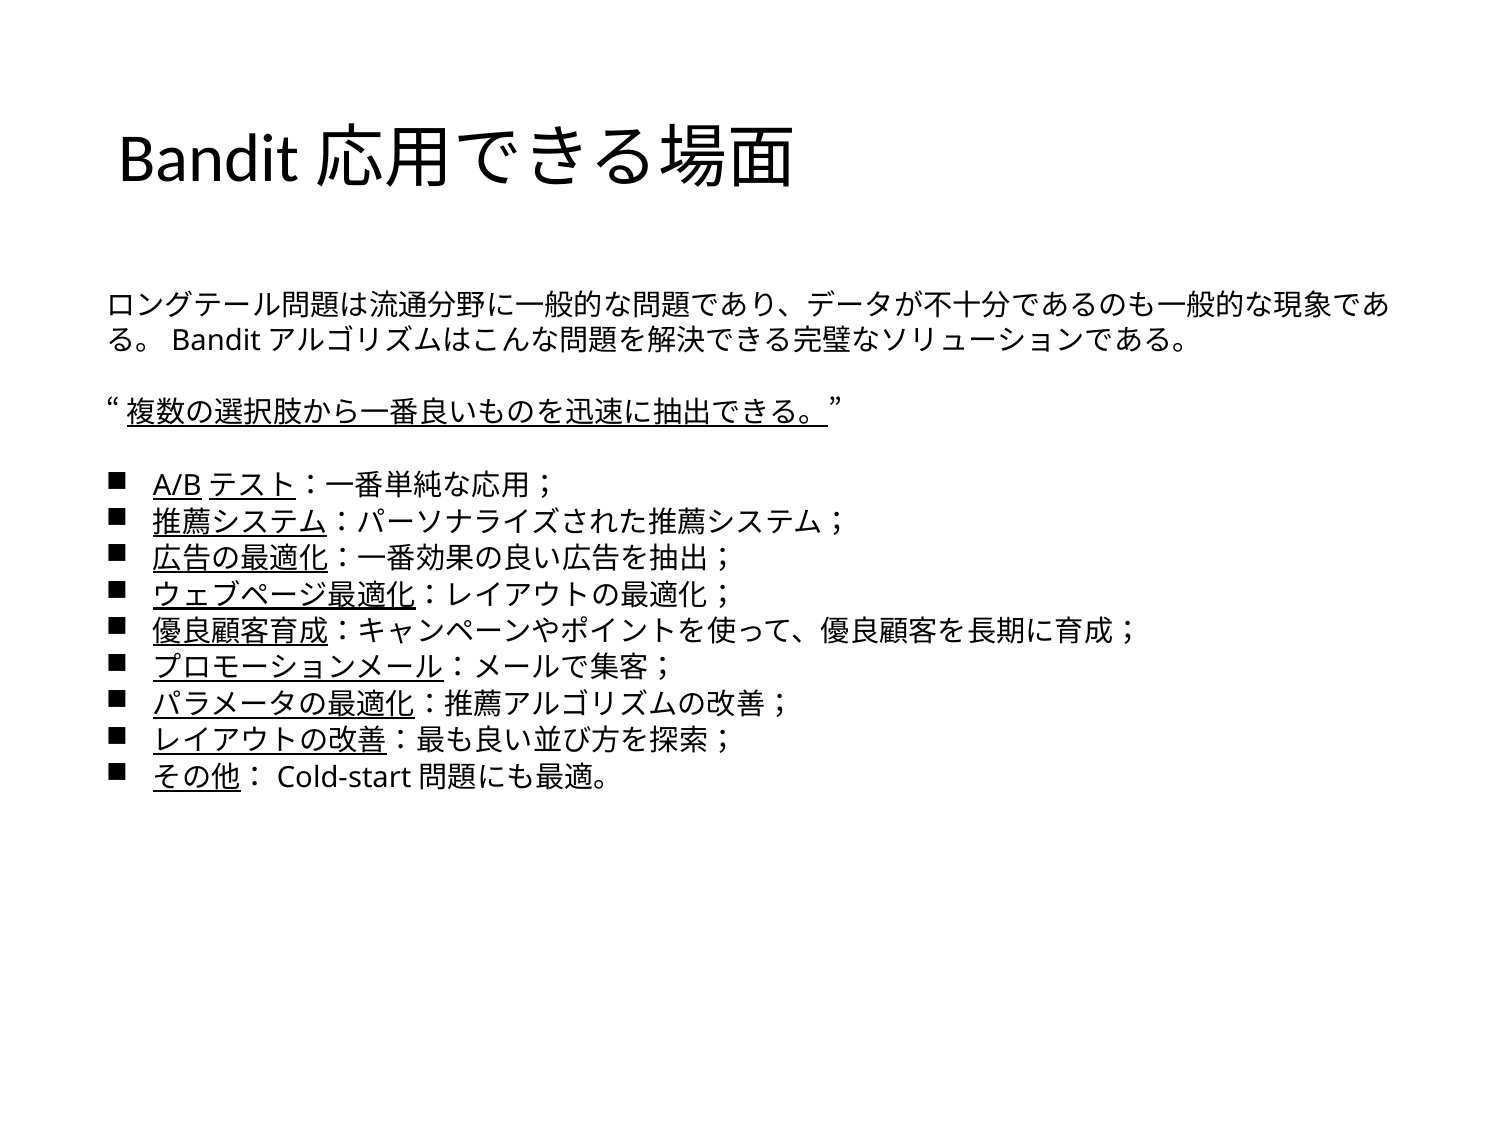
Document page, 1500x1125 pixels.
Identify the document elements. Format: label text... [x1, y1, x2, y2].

text_box ロングテール問題は流通分野に一般的な問題であり、データが不十分であるのも一般的な現象である。Banditアルゴリズムはこんな問題を解決できる完璧なソリューションである。 “複数の選択肢から一番良いものを迅速に抽出できる。” A/Bテスト：一番単純な応用； 推薦システム：パーソナライズされた推薦システム； 広告の最適化：一番効果の良い広告を抽出； ウェブページ最適化：レイアウトの最適化； 優良顧客育成：キャンペーンやポイントを使って、優良顧客を長期に育成； プロモーションメール：メールで集客； パラメータの最適化：推薦アルゴリズムの改善； レイアウトの改善：最も良い並び方を探索； その他：Cold-start問題にも最適。 [103, 284, 1397, 832]
title Bandit応用できる場面 [103, 45, 1397, 263]
